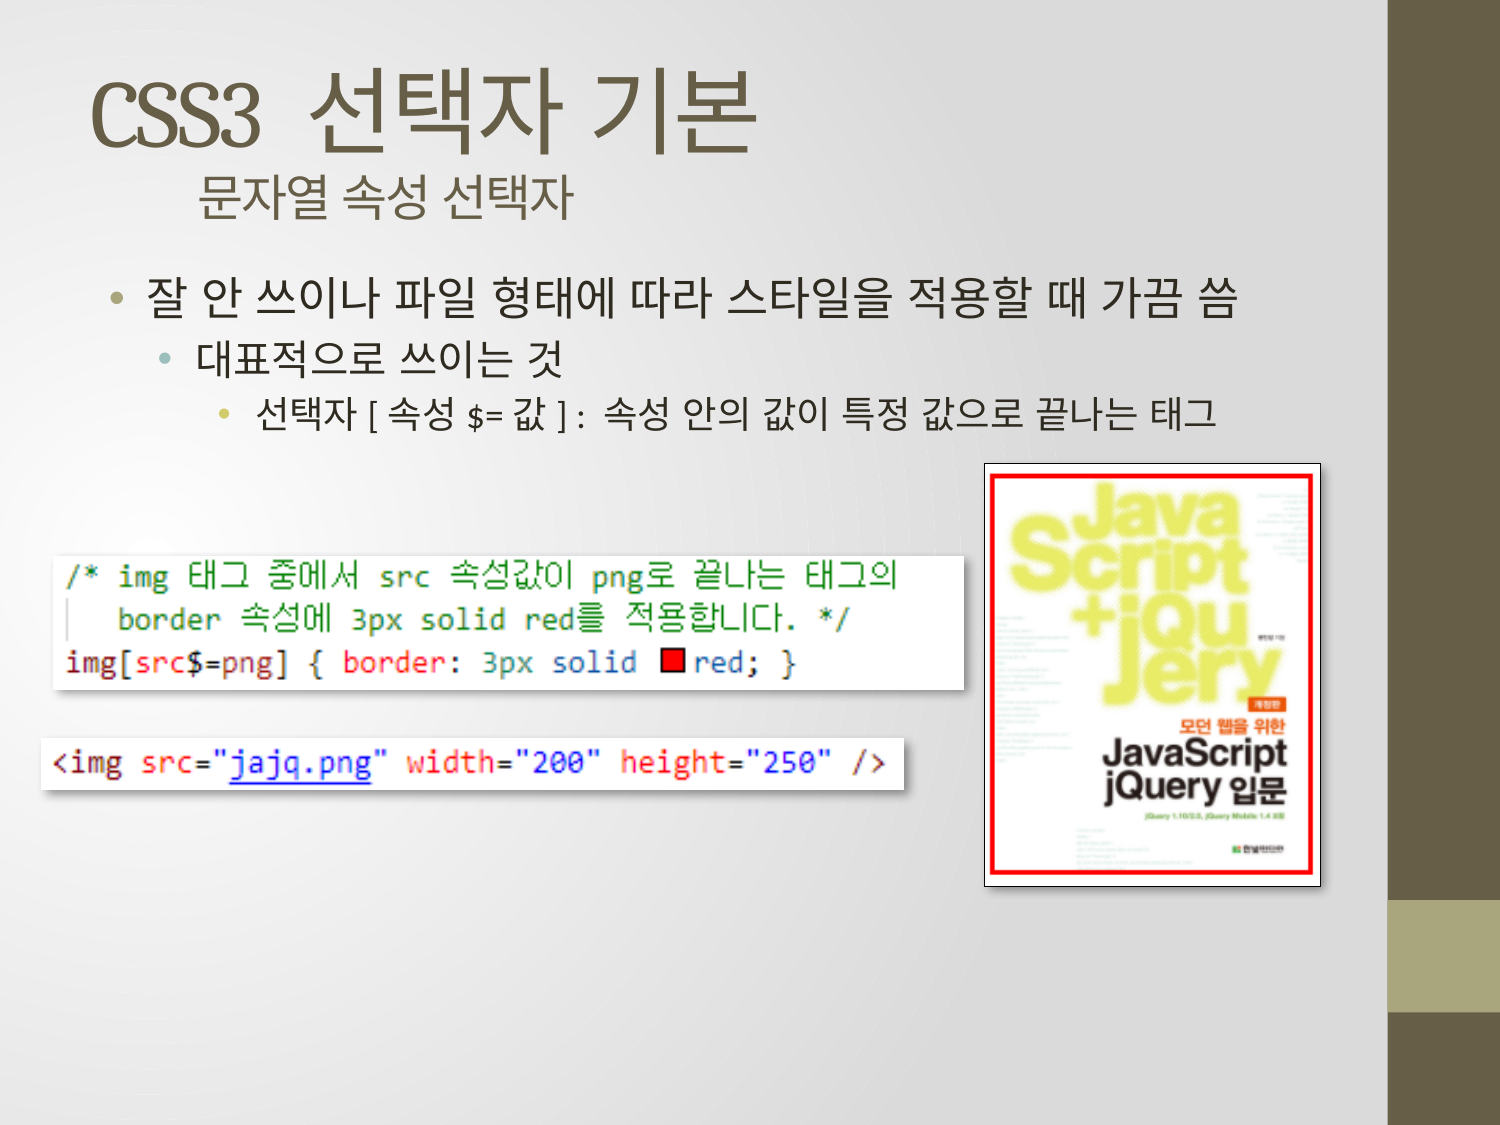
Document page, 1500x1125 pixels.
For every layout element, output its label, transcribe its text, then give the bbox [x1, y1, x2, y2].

picture [52, 555, 964, 690]
picture [40, 738, 904, 790]
picture [983, 463, 1321, 887]
title CSS3 선택자 기본 문자열 속성 선택자 [75, 45, 1325, 233]
list 잘 안 쓰이나 파일 형태에 따라 스타일을 적용할 때 가끔 씀 대표적으로 쓰이는 것 선택자[속성$=값] : 속성 안의 값이 특정 값으로 끝나는 태그 [75, 262, 1325, 1050]
